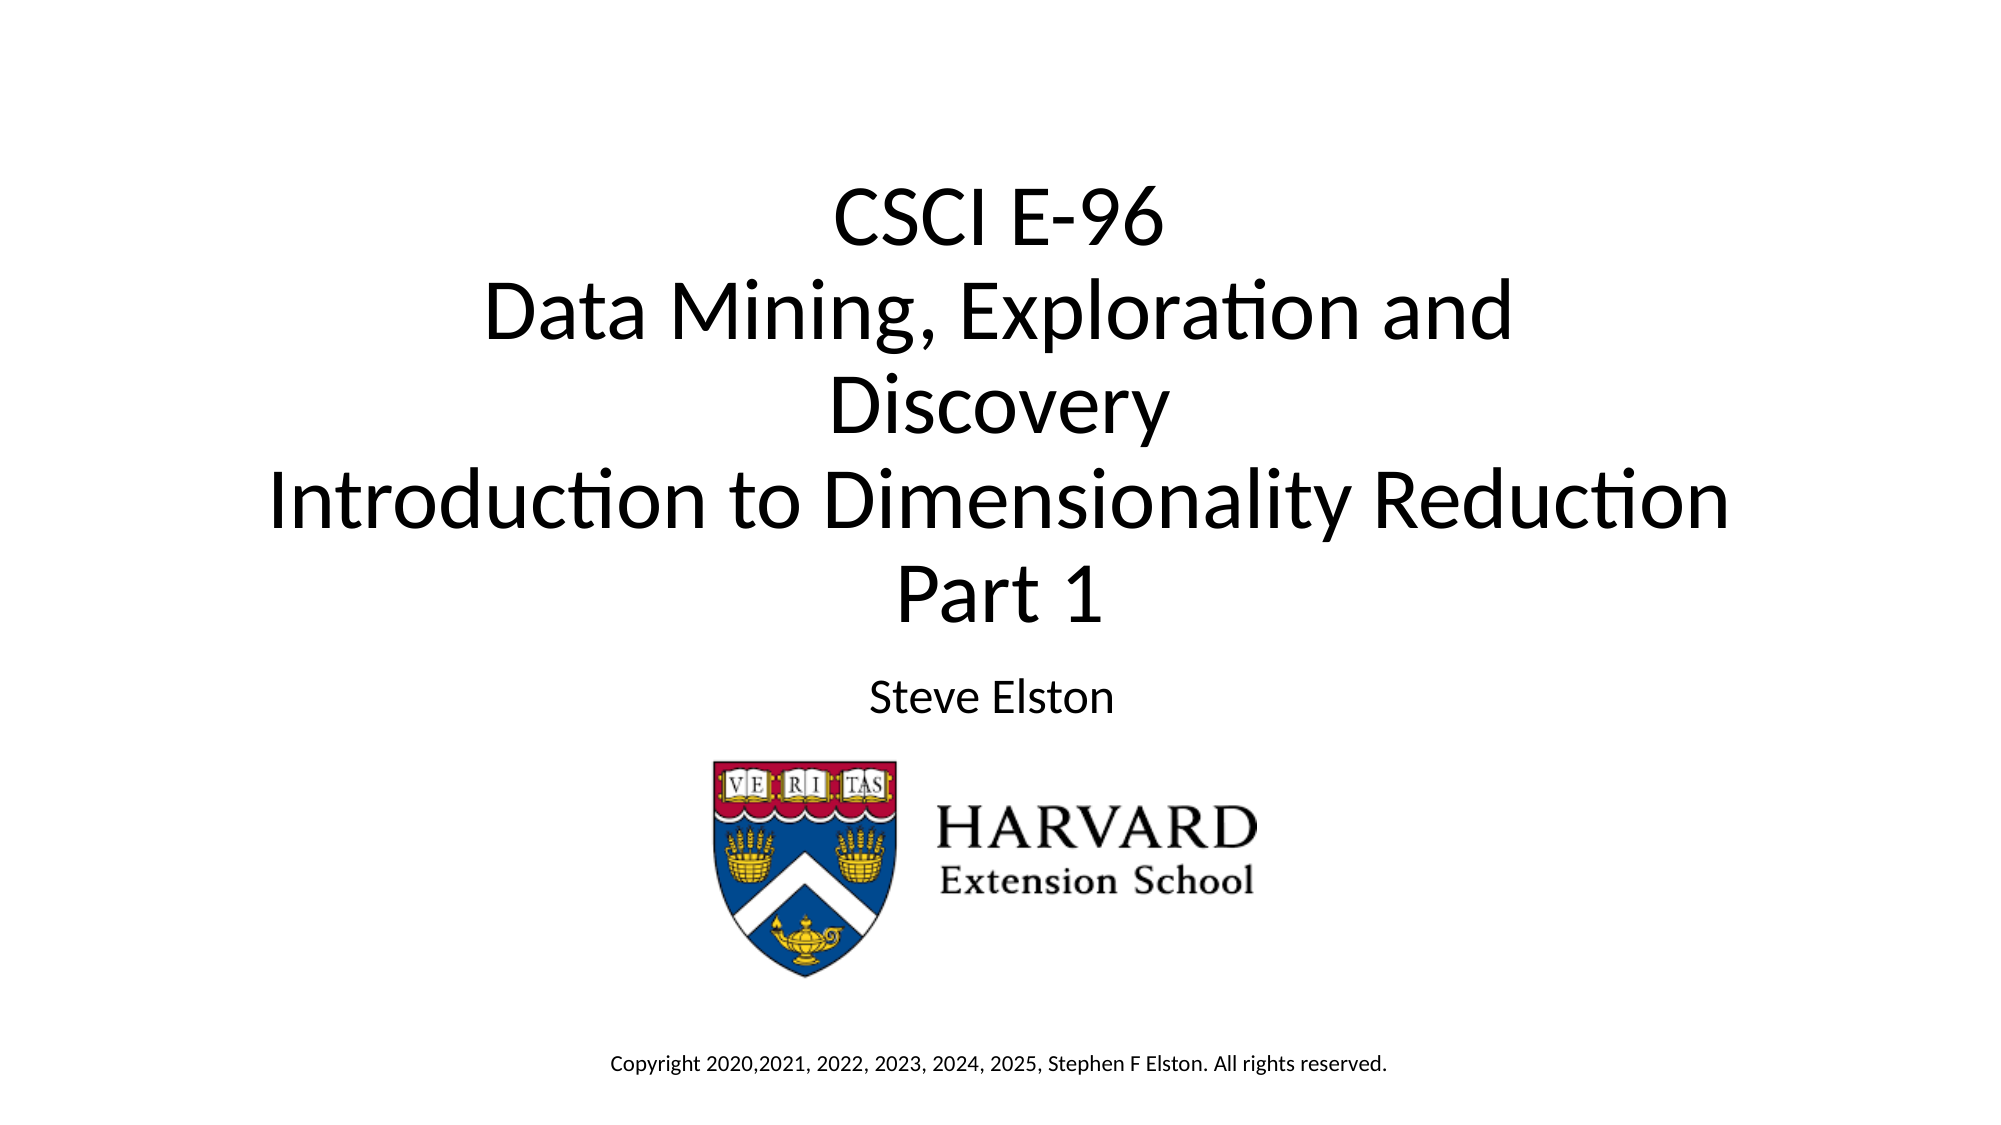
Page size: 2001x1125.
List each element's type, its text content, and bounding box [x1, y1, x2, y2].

title CSCI E-96 Data Mining, Exploration and Discovery Introduction to Dimensionality Reduction Part 1 [40, 161, 1960, 650]
subtitle Steve Elston [242, 662, 1743, 744]
picture [709, 757, 1257, 983]
text_box Copyright 2020,2021, 2022, 2023, 2024, 2025, Stephen F Elston. All rights reserved. [249, 1043, 1750, 1125]
